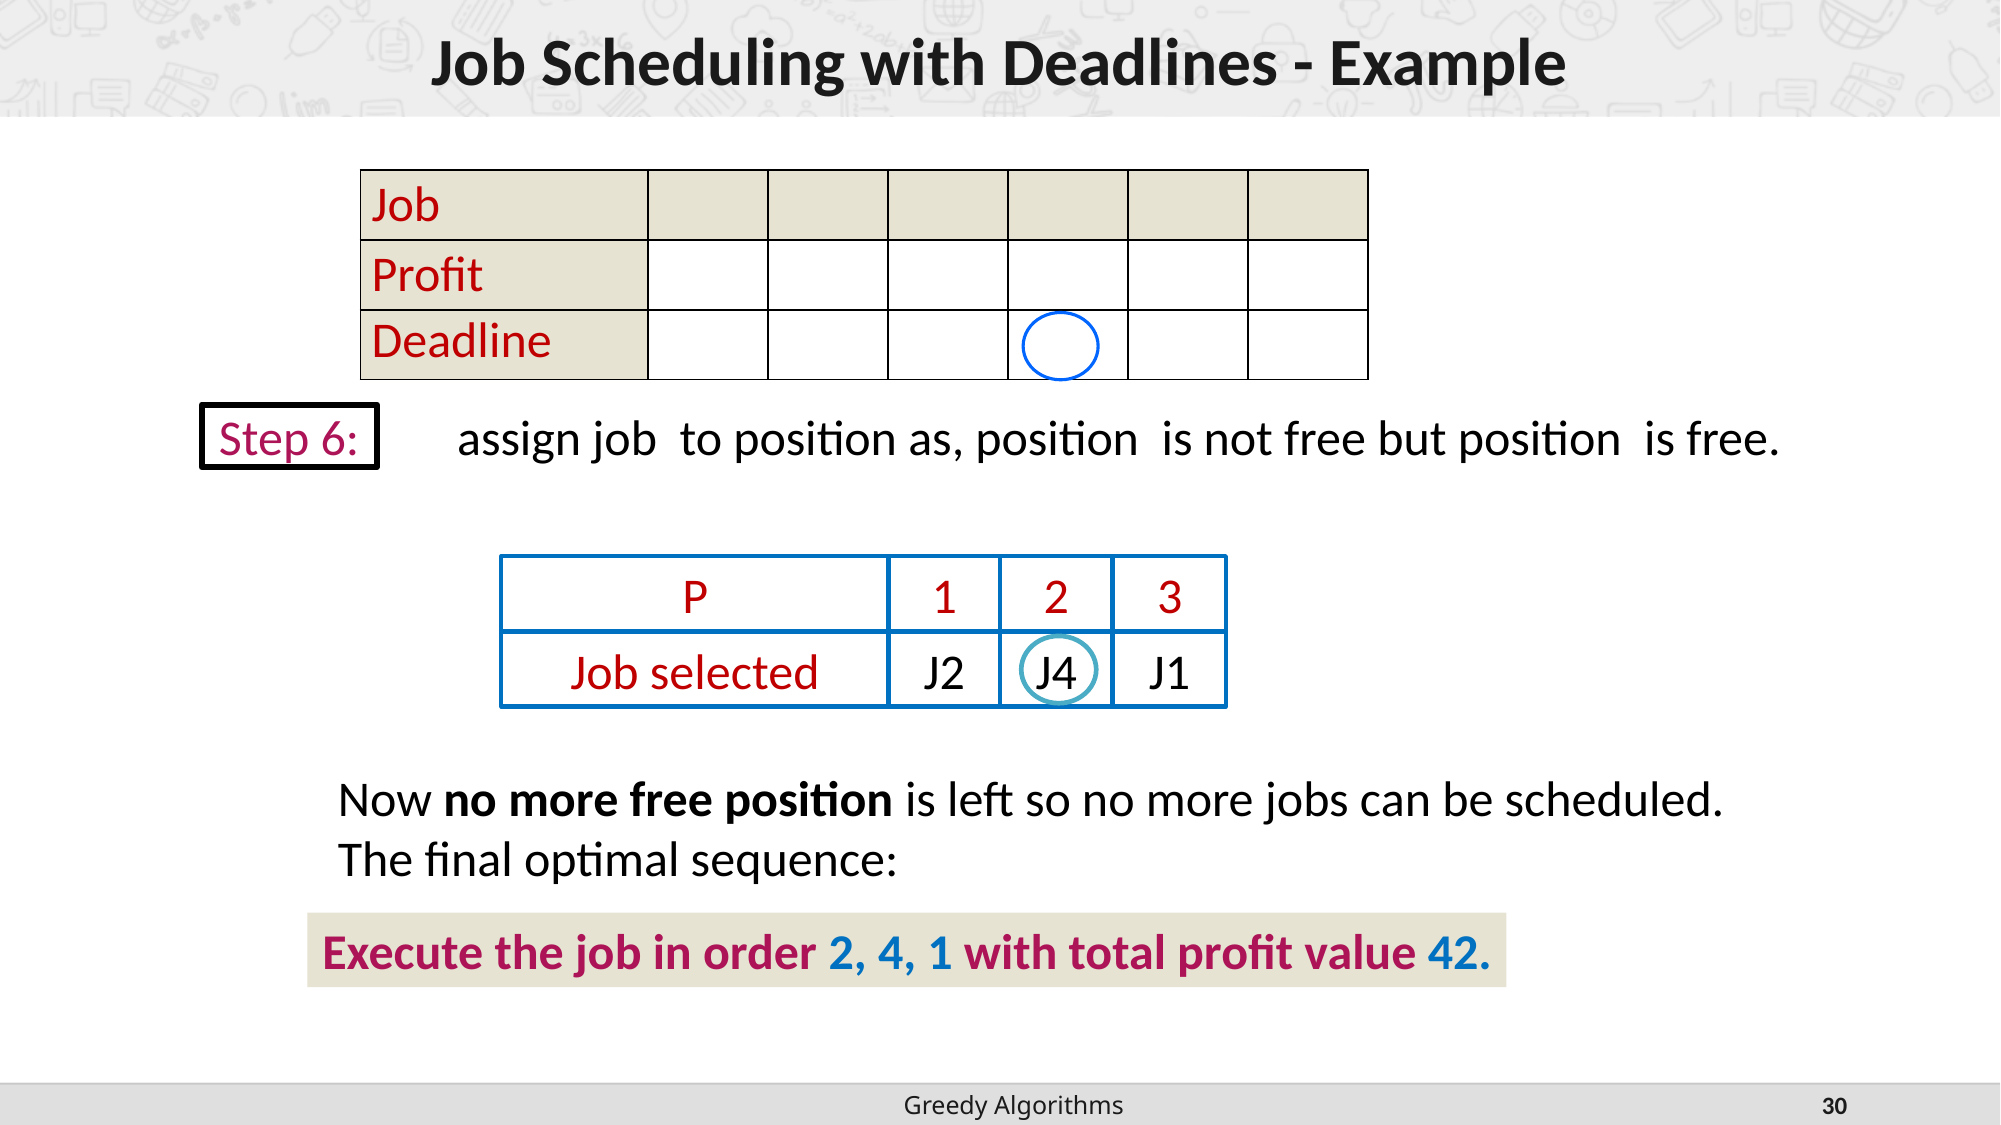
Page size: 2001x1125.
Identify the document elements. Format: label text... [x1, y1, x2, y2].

text_box J2 [886, 630, 998, 709]
text_box 1 [886, 554, 998, 630]
text_box J4 [998, 630, 1111, 709]
text_box P [499, 554, 886, 630]
text_box [1021, 310, 1101, 382]
text_box [1019, 633, 1099, 706]
text_box Job selected [499, 630, 886, 709]
text_box Now no more free position is left so no more jobs can be scheduled. The final optimal sequence: [323, 759, 1752, 895]
text_box Execute the job in order 2, 4, 1 with total profit value 42. [307, 912, 1507, 988]
title Job Scheduling with Deadlines - Example [0, 0, 2000, 117]
text_box 2 [998, 554, 1111, 630]
text_box 3 [1111, 554, 1228, 630]
text_box Step 6: [200, 403, 379, 469]
text_box J1 [1111, 630, 1228, 709]
